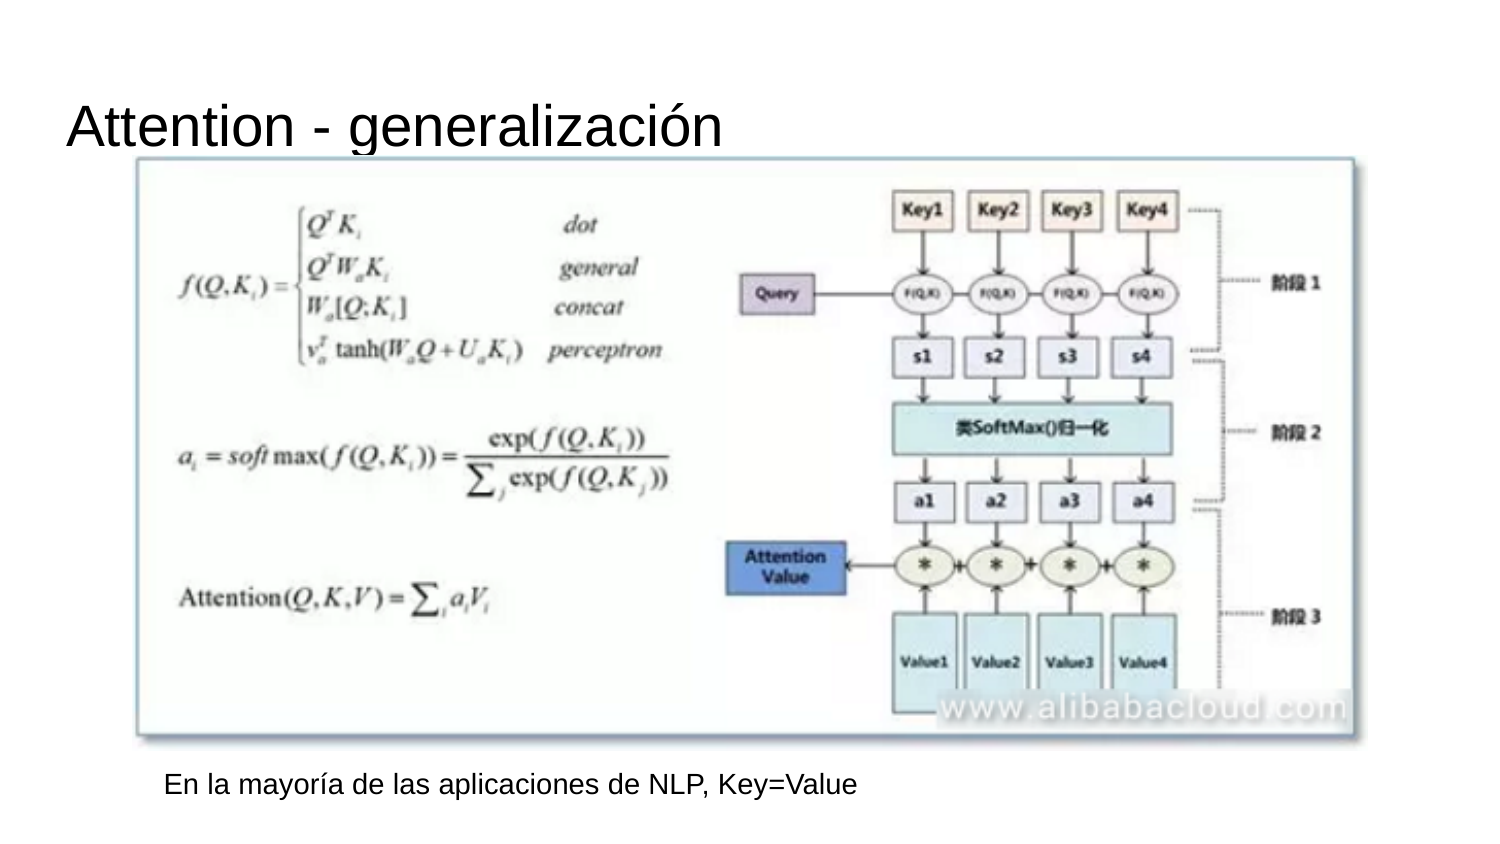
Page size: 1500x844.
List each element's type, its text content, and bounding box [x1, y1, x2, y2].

picture [132, 155, 1368, 751]
text_box En la mayoría de las aplicaciones de NLP, Key=Value [148, 759, 1352, 844]
title Attention - generalización [51, 72, 1449, 167]
